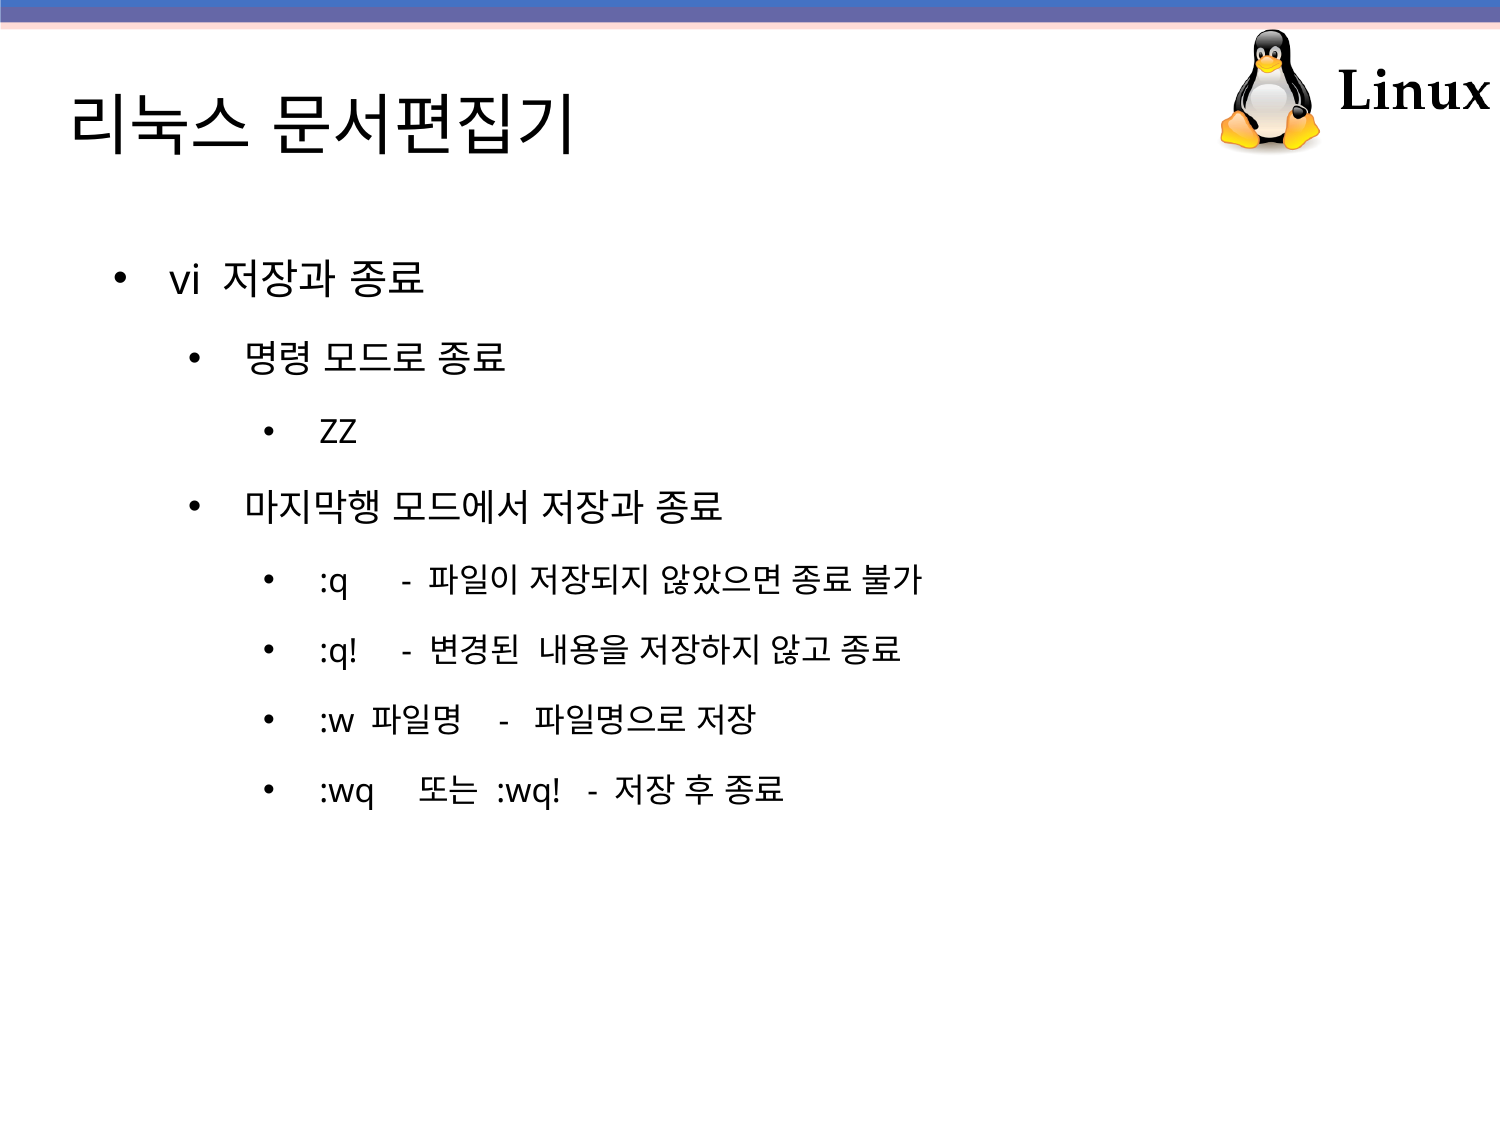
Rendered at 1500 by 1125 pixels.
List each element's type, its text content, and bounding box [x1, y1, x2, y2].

picture [1210, 30, 1498, 162]
title 리눅스 문서편집기 [53, 59, 1436, 197]
list vi 저장과 종료 명령 모드로 종료 ZZ 마지막행 모드에서 저장과 종료 :q - 파일이 저장되지 않았으면 종료 불가 :q! - 변경된 내용을 저장하지 않고 종료 :w 파일명 - 파일명으로 저장 :wq 또는 :wq! - 저장 후 종료 [53, 219, 1436, 1014]
